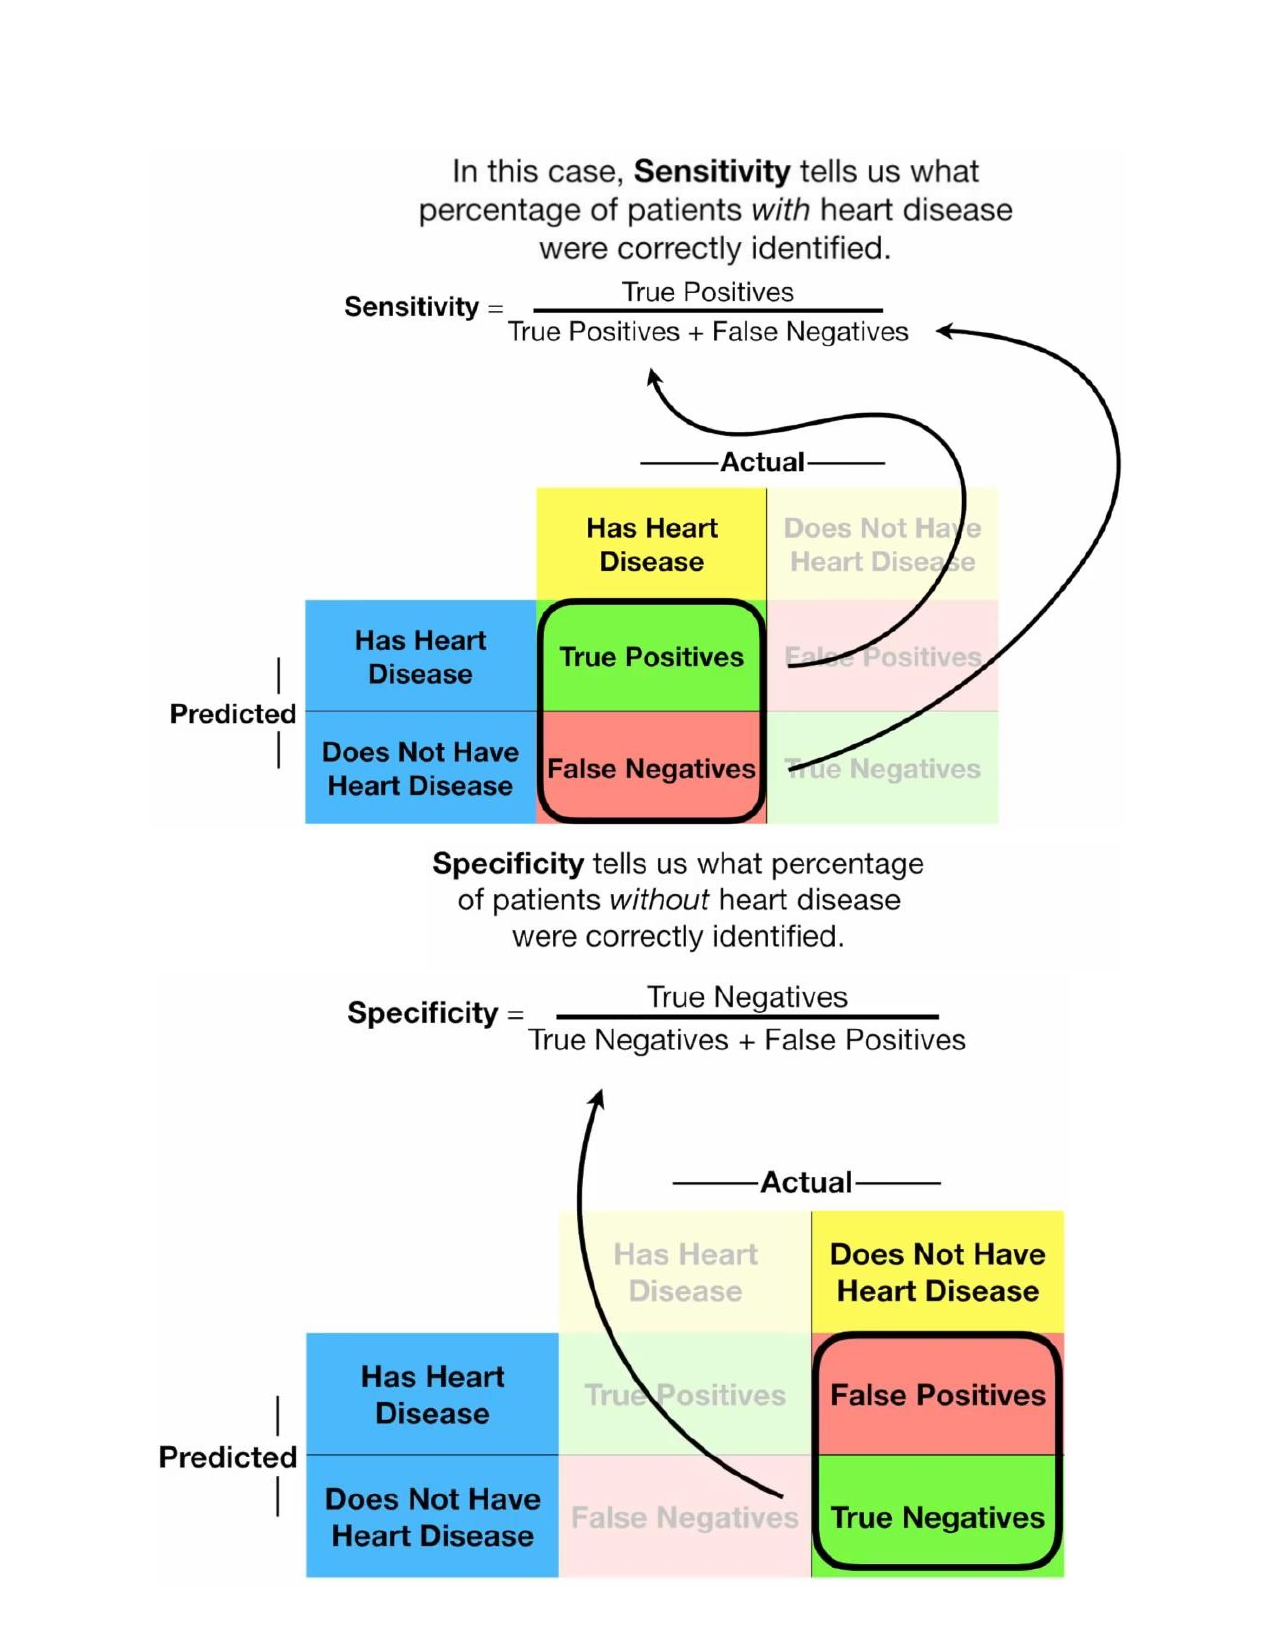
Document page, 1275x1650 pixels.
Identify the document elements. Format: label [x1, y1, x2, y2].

text_box [157, 842, 1121, 1587]
text_box [149, 149, 1126, 831]
